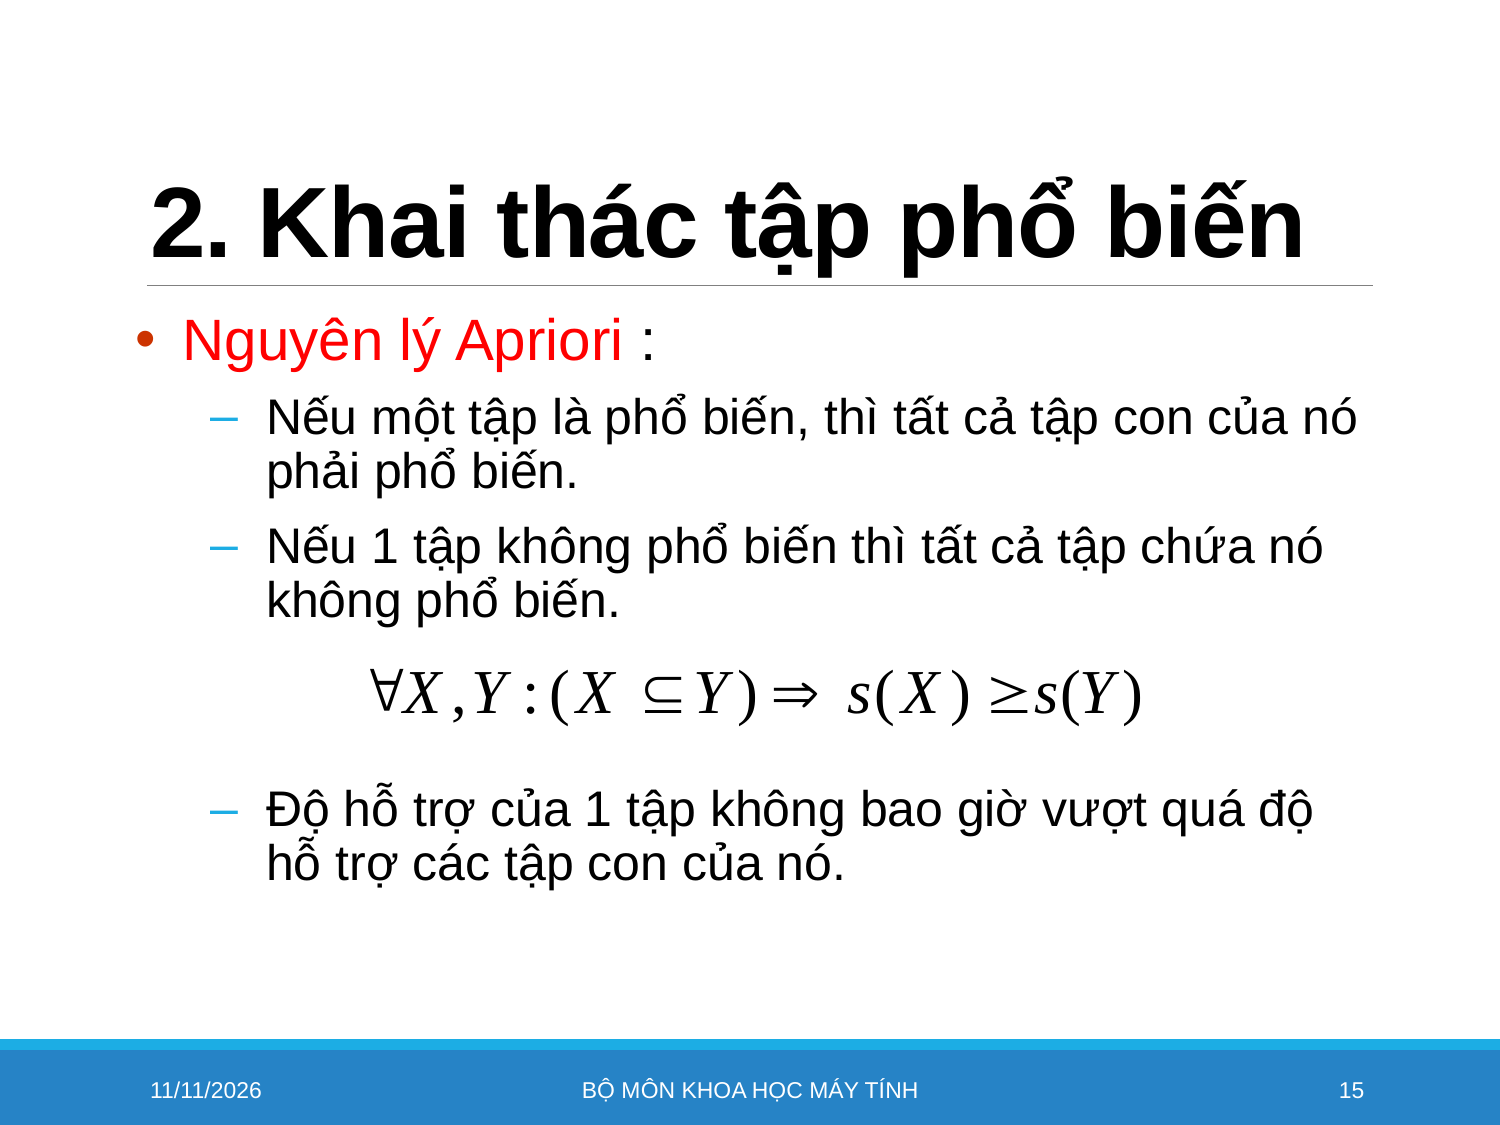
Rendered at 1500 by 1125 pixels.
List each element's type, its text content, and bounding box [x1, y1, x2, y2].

list Nguyên lý Apriori : Nếu một tập là phổ biến, thì tất cả tập con của nó phải phổ biến. Nếu 1 tập không phổ biến thì tất cả tập chứa nó không phổ biến. Độ hỗ trợ của 1 tập không bao giờ vượt quá độ hỗ trợ các tập con của nó. [135, 302, 1373, 963]
title 2. Khai thác tập phổ biến [135, 47, 1373, 285]
footer Bộ môn khoa học máy tính [453, 1059, 1047, 1120]
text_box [351, 655, 1156, 740]
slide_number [135, 1059, 440, 1120]
slide_number 15 [1218, 1059, 1380, 1120]
